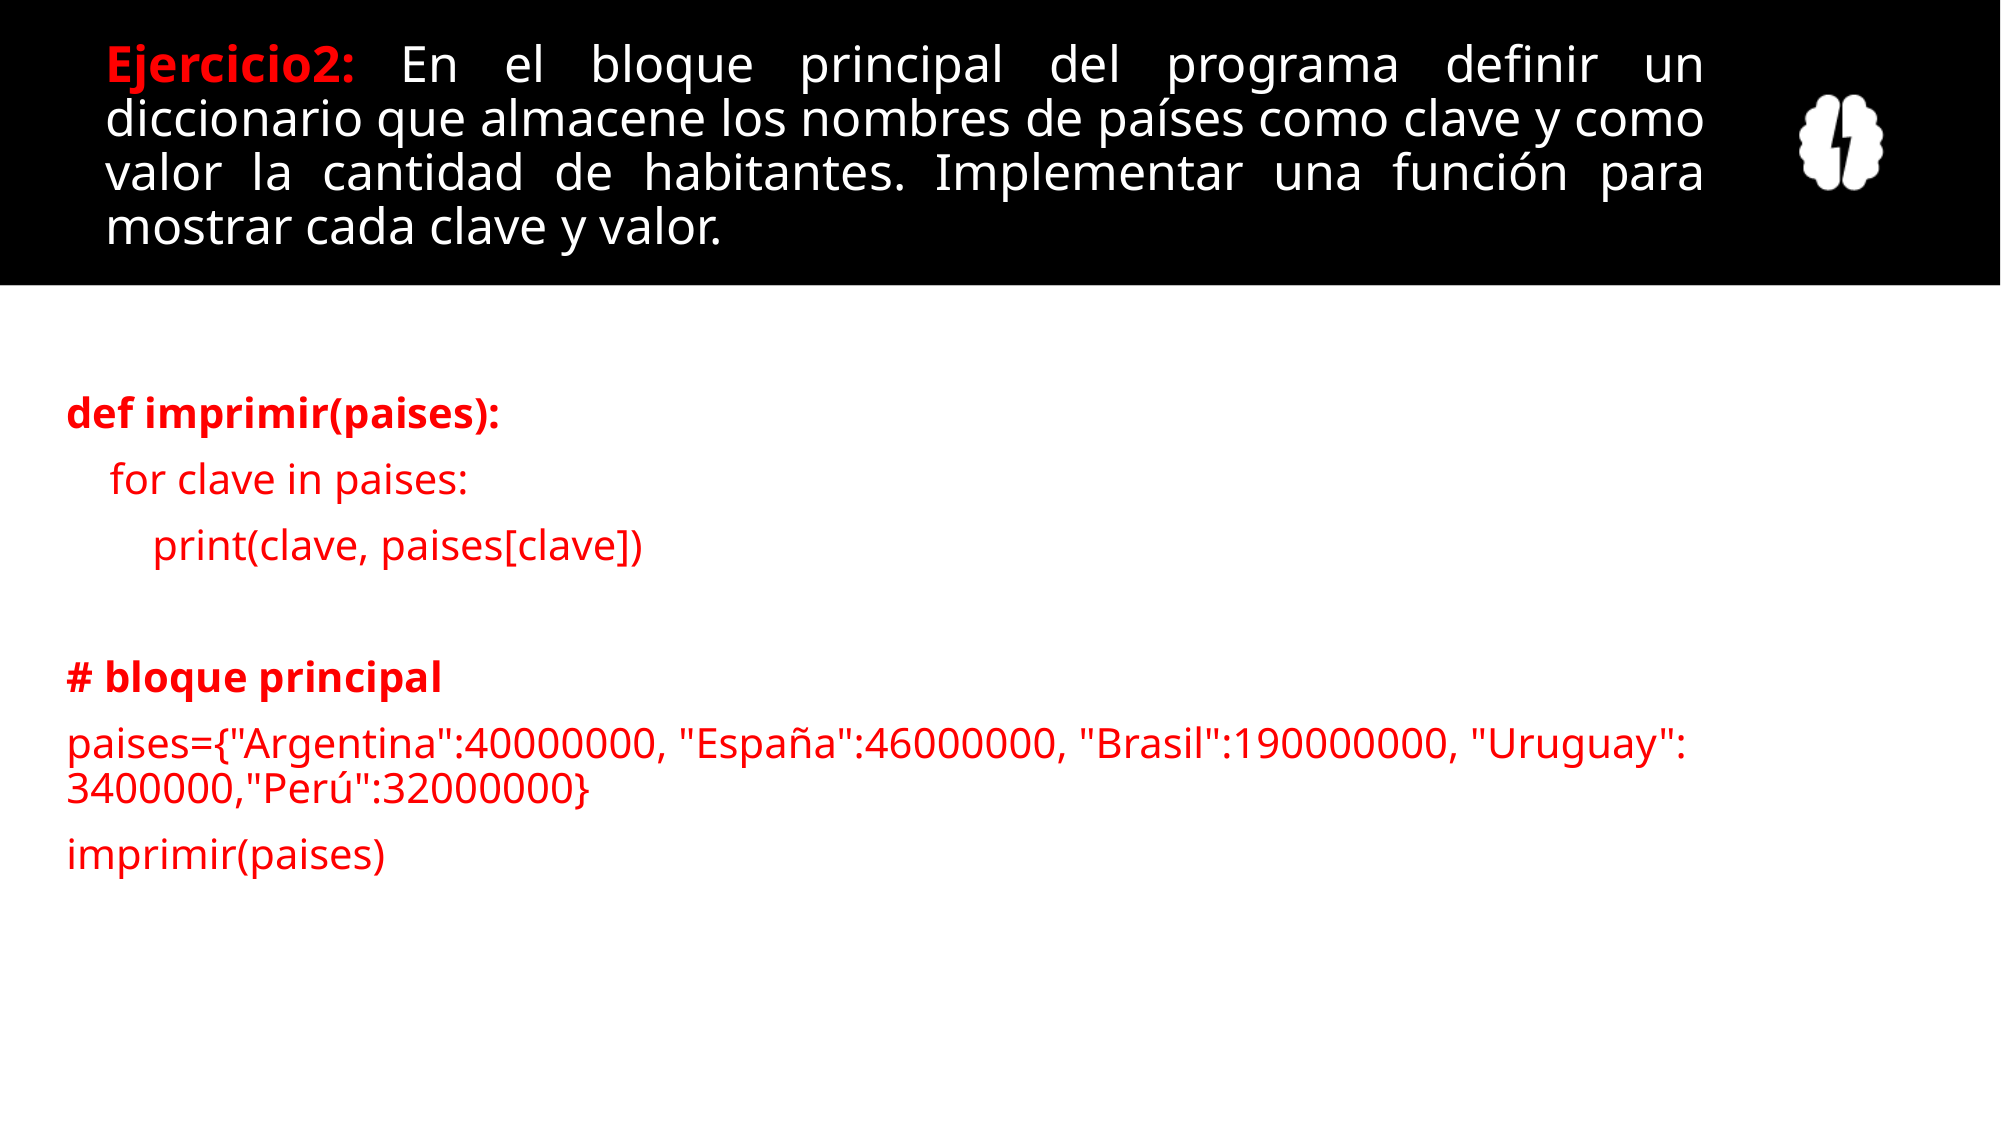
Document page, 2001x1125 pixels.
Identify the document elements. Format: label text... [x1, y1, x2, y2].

title Ejercicio2: En el bloque principal del programa definir un diccionario que almacene los nombres de países como clave y como valor la cantidad de habitantes. Implementar una función para mostrar cada clave y valor. [90, 44, 1722, 250]
picture [0, 0, 2001, 1125]
list def imprimir(paises): for clave in paises: print(clave, paises[clave]) # bloque principal paises={"Argentina":40000000, "España":46000000, "Brasil":190000000, "Uruguay": 3400000,"Perú":32000000} imprimir(paises) [51, 385, 1984, 1029]
